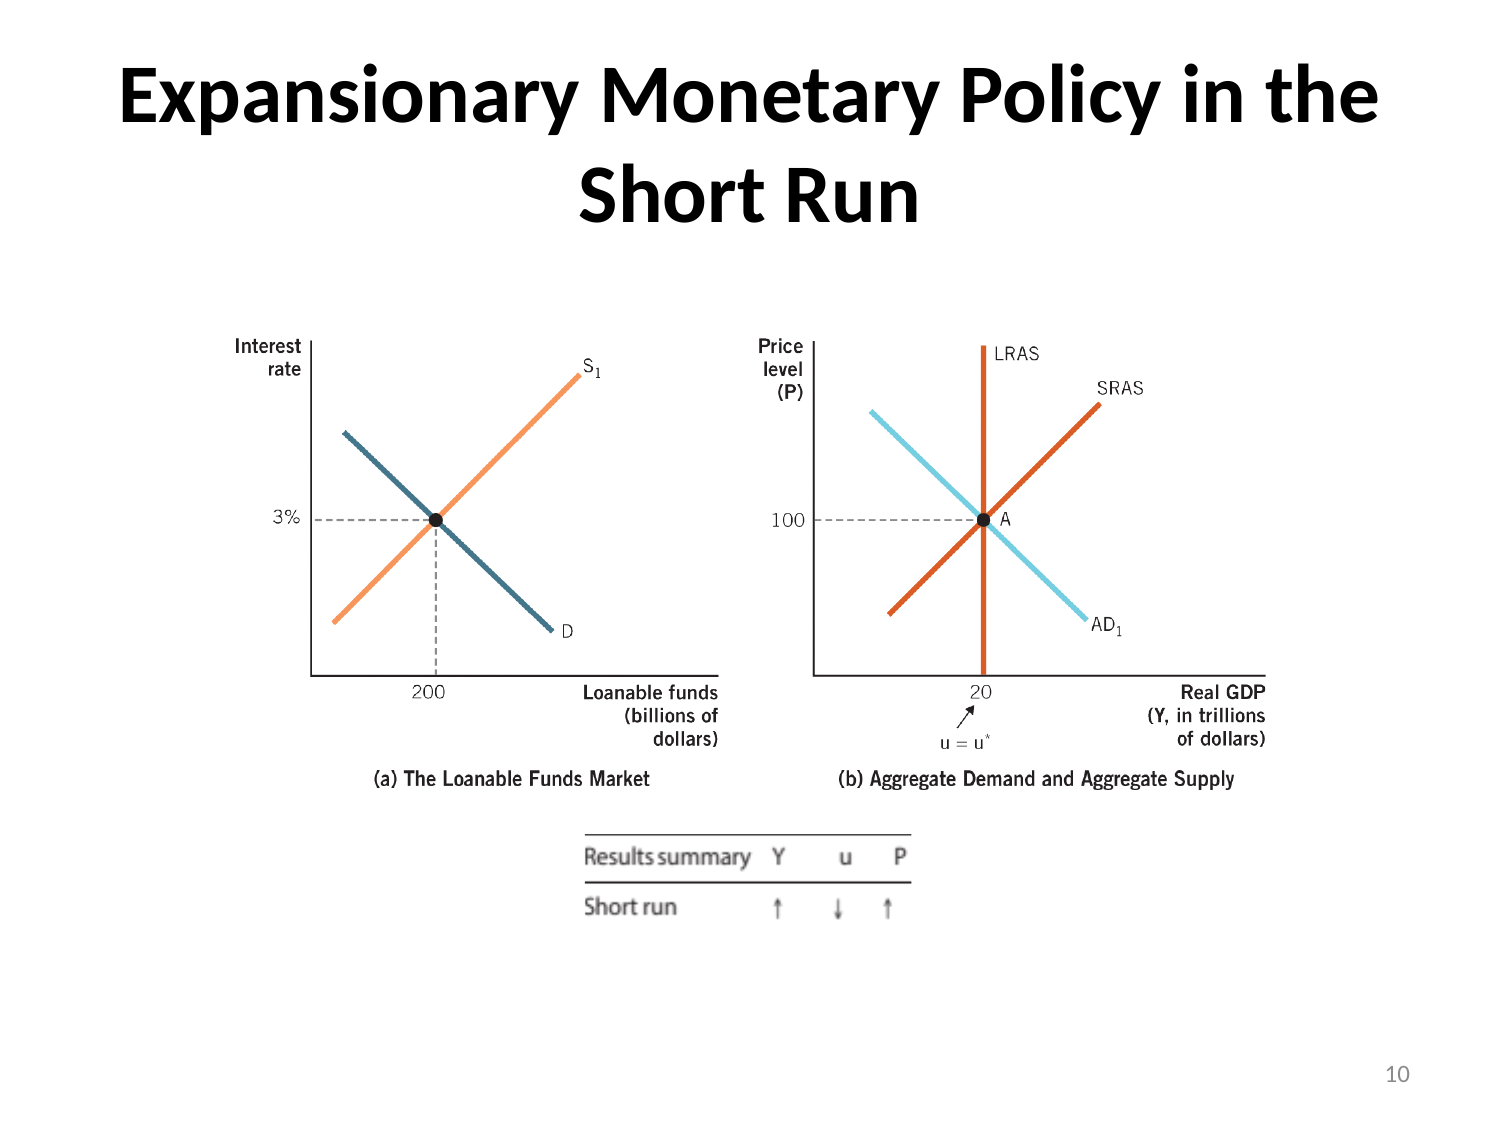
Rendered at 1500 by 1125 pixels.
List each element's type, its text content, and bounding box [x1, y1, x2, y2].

slide_number 10 [1074, 1042, 1425, 1103]
picture [224, 323, 1276, 801]
picture [584, 834, 912, 928]
title Expansionary Monetary Policy in the Short Run [75, 45, 1425, 233]
